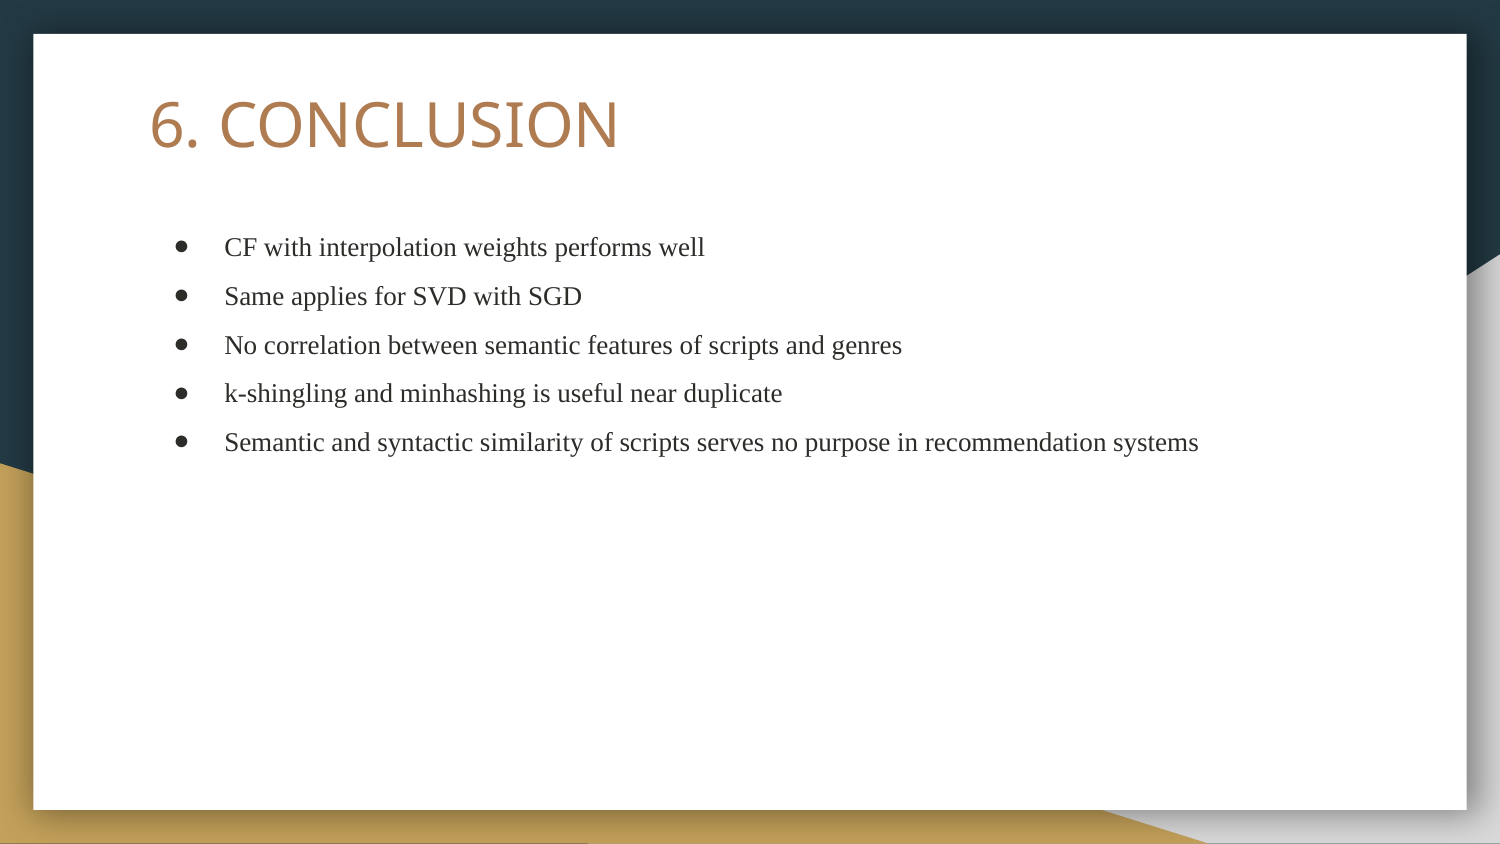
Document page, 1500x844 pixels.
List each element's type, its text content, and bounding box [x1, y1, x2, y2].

title 6. CONCLUSION [134, 69, 1366, 177]
list CF with interpolation weights performs well Same applies for SVD with SGD No correlation between semantic features of scripts and genres k-shingling and minhashing is useful near duplicate Semantic and syntactic similarity of scripts serves no purpose in recommendation systems [134, 198, 1366, 729]
